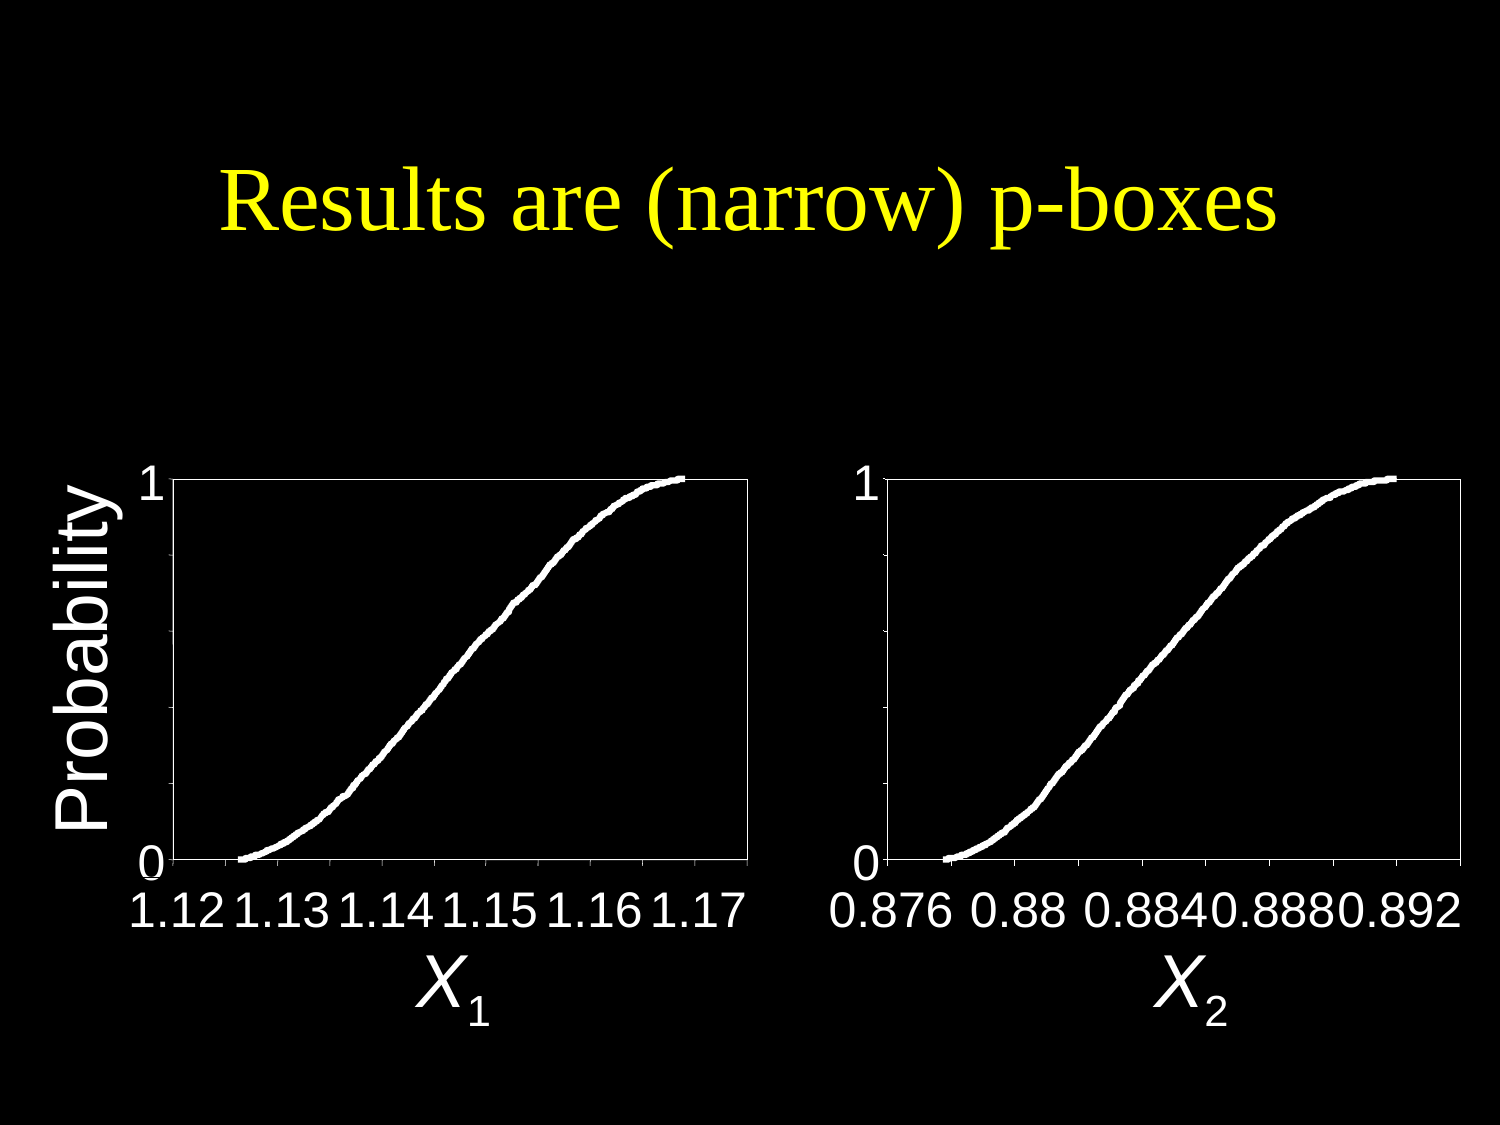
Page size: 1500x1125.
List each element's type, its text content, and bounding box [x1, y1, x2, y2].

text_box 1.16 [545, 877, 643, 938]
text_box 1.14 [337, 877, 435, 938]
text_box Probability [24, 469, 130, 850]
text_box 0.884 [1083, 877, 1209, 937]
text_box [99, 437, 757, 933]
text_box [172, 478, 677, 859]
text_box X2 [1139, 924, 1244, 1043]
text_box 0.892 [1337, 877, 1463, 937]
text_box [237, 478, 686, 860]
text_box 0.876 [828, 877, 954, 937]
title Results are (narrow) p-boxes [112, 99, 1388, 288]
text_box [956, 478, 1461, 859]
text_box 1 [137, 450, 166, 511]
text_box [251, 478, 748, 859]
text_box [942, 478, 1397, 860]
text_box 0.88 [969, 877, 1068, 937]
text_box 1.13 [232, 877, 331, 938]
text_box 0.888 [1210, 877, 1336, 937]
text_box 1.12 [128, 877, 226, 938]
text_box 1 [852, 450, 881, 511]
text_box X1 [401, 924, 506, 1043]
text_box 1.15 [440, 877, 539, 938]
text_box 0 [852, 830, 881, 877]
text_box [888, 478, 1386, 859]
text_box 0 [137, 830, 166, 877]
text_box 1.17 [649, 877, 748, 938]
